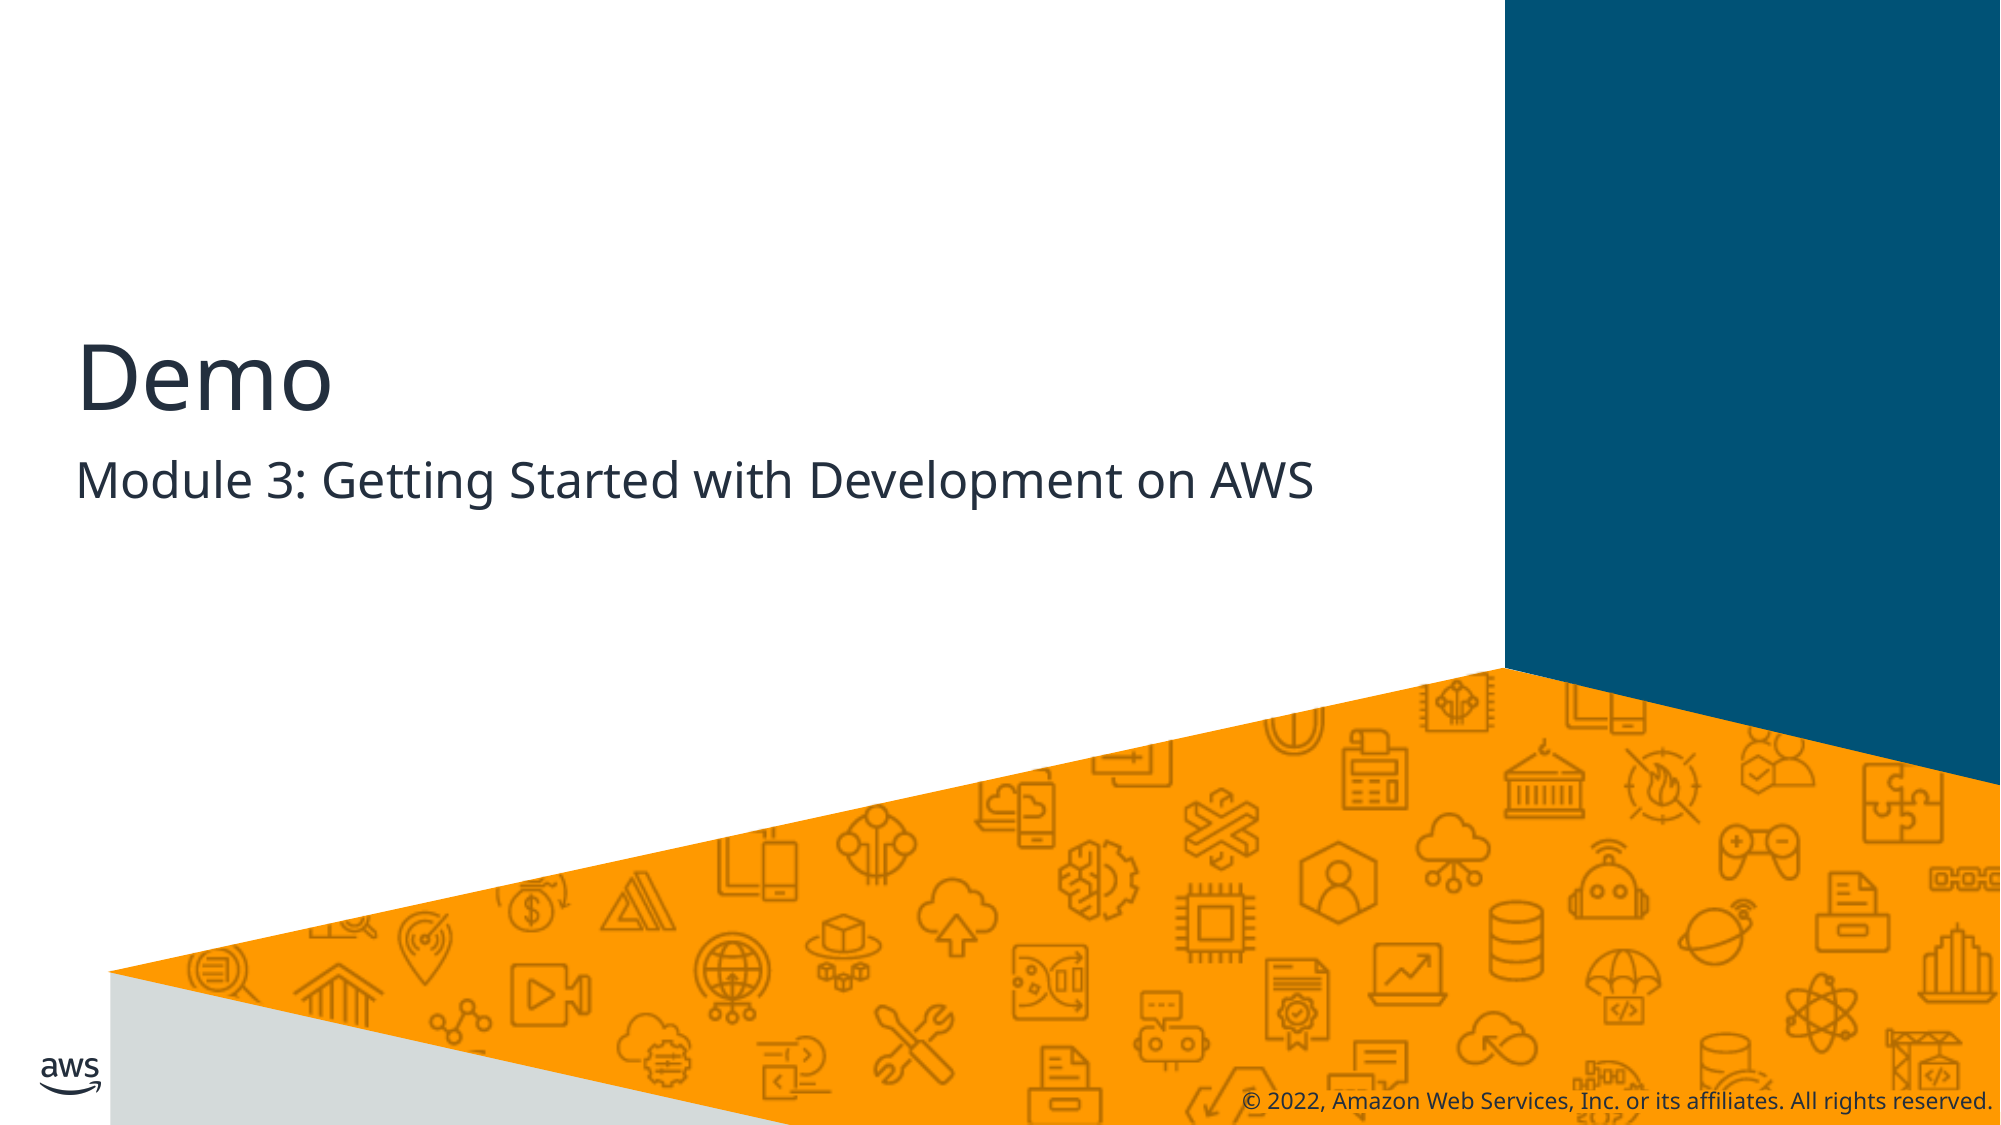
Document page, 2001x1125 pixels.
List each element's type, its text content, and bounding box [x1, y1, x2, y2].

title Demo [60, 60, 1499, 437]
picture [39, 1058, 101, 1095]
subtitle Module 3: Getting Started with Development on AWS [60, 440, 1499, 786]
